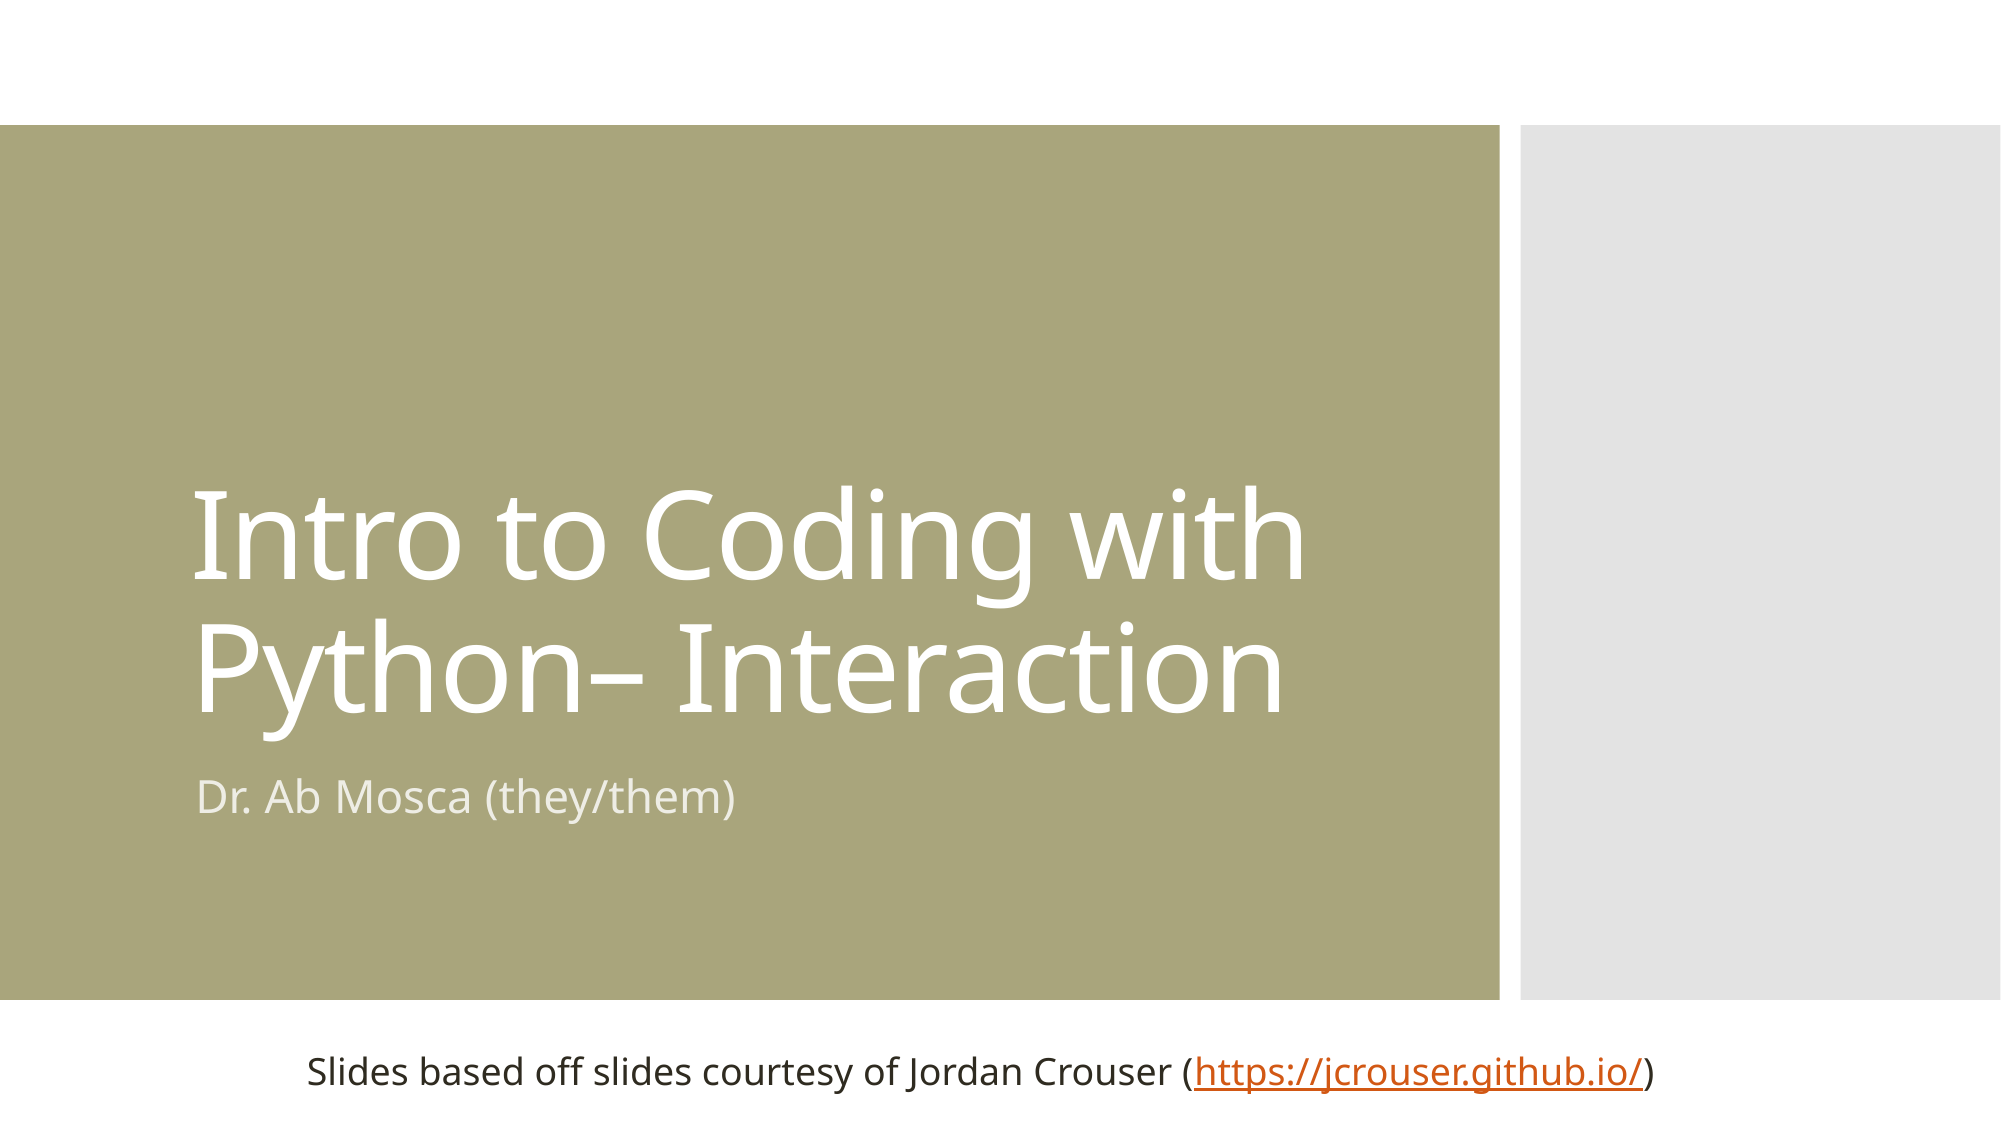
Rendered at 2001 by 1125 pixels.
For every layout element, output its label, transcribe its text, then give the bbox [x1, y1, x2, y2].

text_box Slides based off slides courtesy of Jordan Crouser (https://jcrouser.github.io/) [292, 1040, 1679, 1107]
subtitle Dr. Ab Mosca (they/them) [180, 766, 1381, 917]
title Intro to Coding with Python– Interaction [175, 213, 1376, 747]
